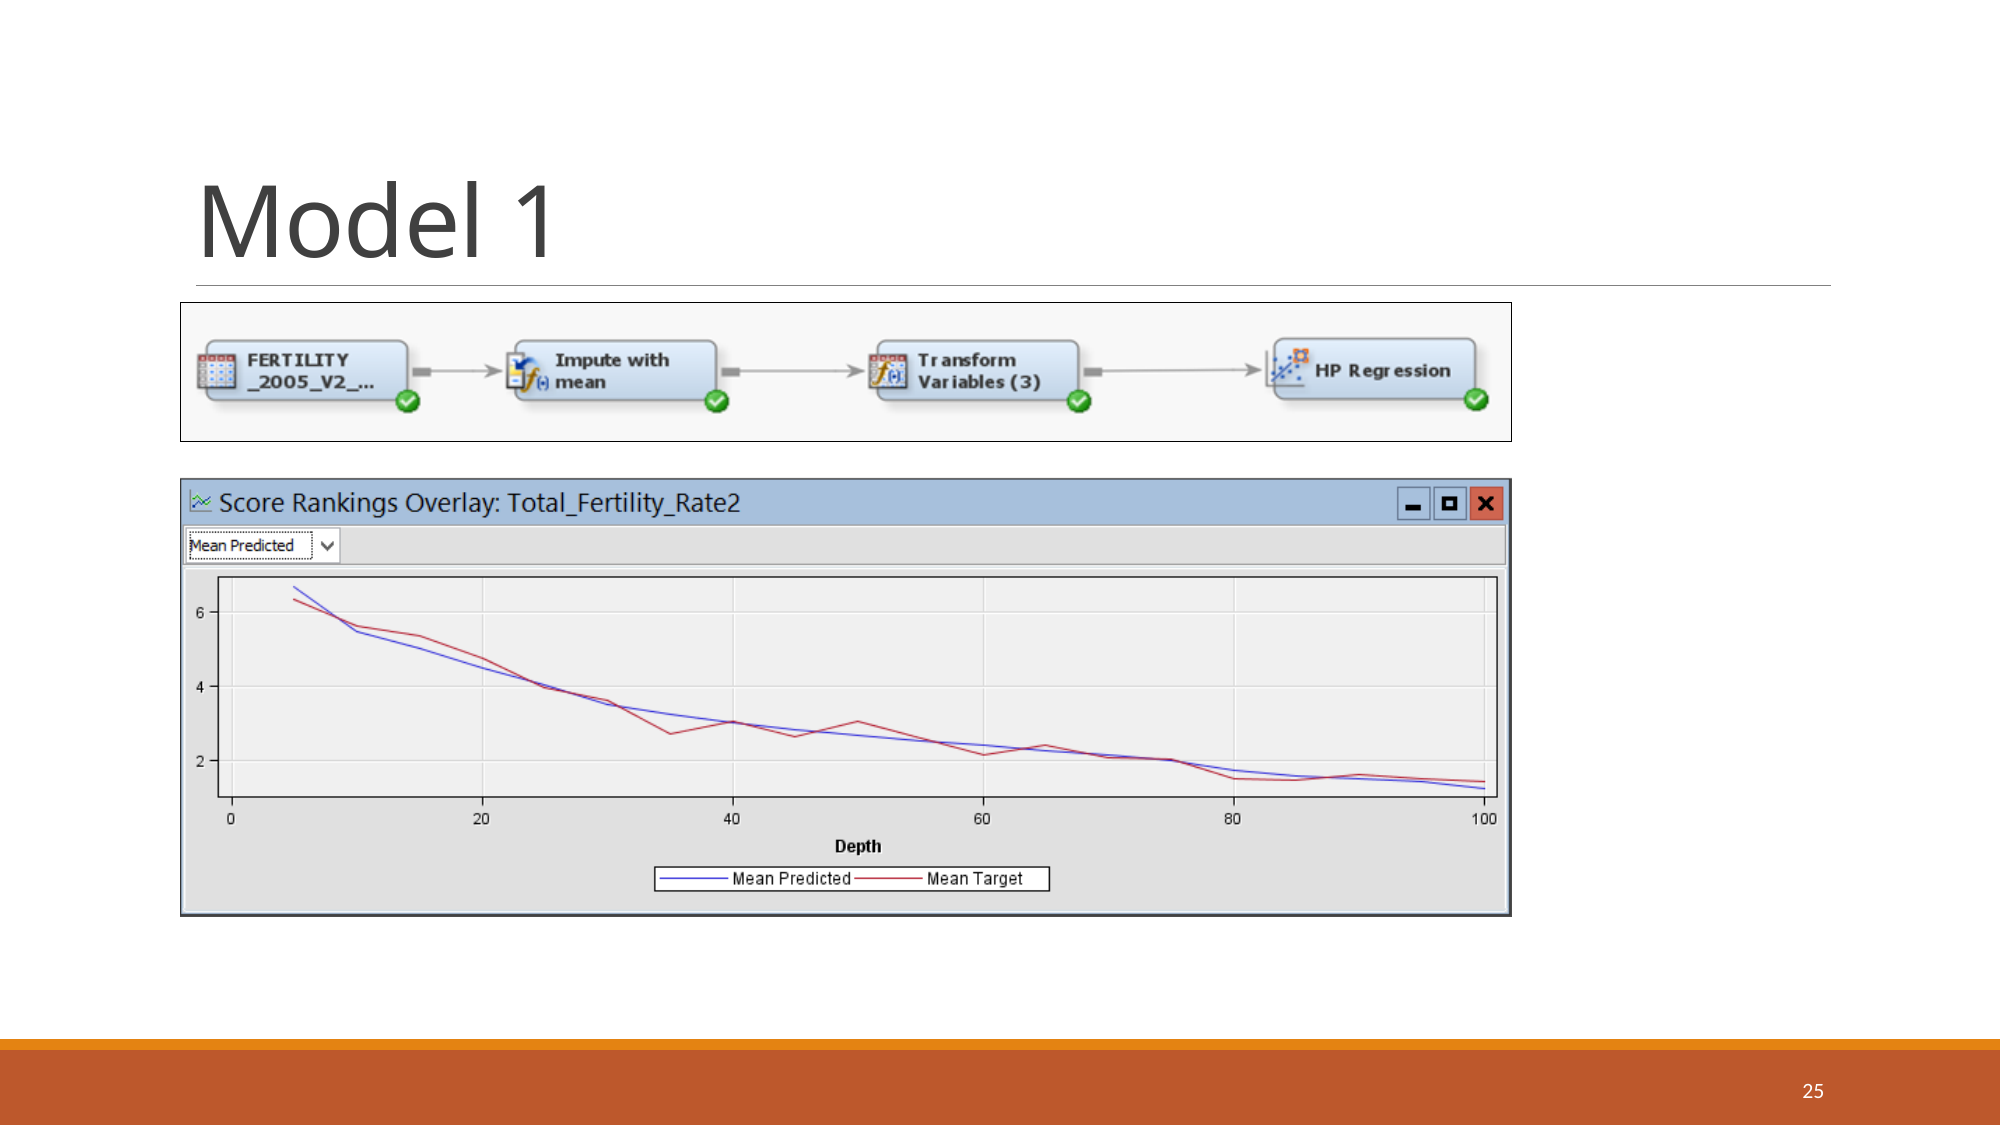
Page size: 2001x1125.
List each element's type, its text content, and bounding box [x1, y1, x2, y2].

picture [179, 302, 1512, 443]
picture [179, 476, 1512, 918]
title Model 1 [180, 47, 1830, 285]
slide_number 25 [1624, 1059, 1840, 1120]
